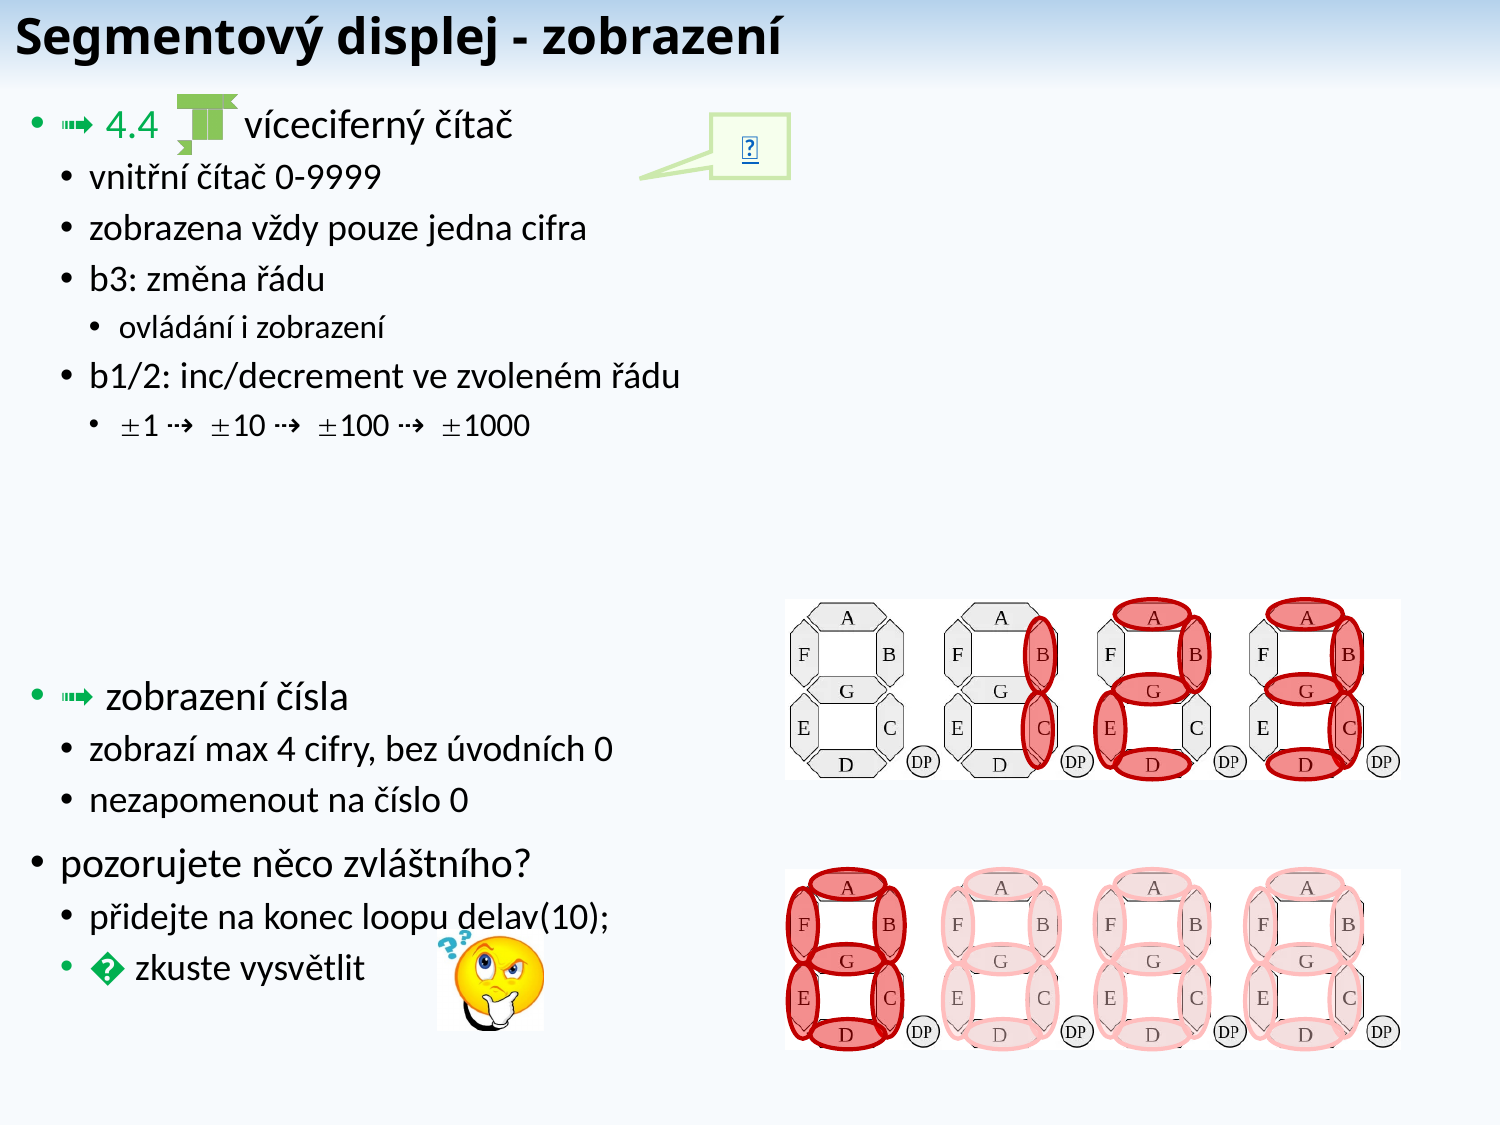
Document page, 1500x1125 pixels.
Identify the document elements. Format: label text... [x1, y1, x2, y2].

picture [177, 94, 238, 155]
title Segmentový displej - zobrazení [0, 0, 1500, 77]
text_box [785, 599, 1401, 780]
picture [437, 929, 544, 1031]
list ➟ 4.4 víceciferný čítač vnitřní čítač 0-9999 zobrazena vždy pouze jedna cifra b3: změna řádu ovládání i zobrazení b1/2: inc/decrement ve zvoleném řádu 1 ⇢ 10 ⇢ 100 ⇢ 1000 ➟ zobrazení čísla zobrazí max 4 cifry, bez úvodních 0 nezapomenout na číslo 0 pozorujete něco zvláštního? přidejte na konec loopu delay(10); � zkuste vysvětlit [15, 94, 1487, 1113]
text_box  [639, 113, 790, 180]
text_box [785, 869, 1401, 1050]
